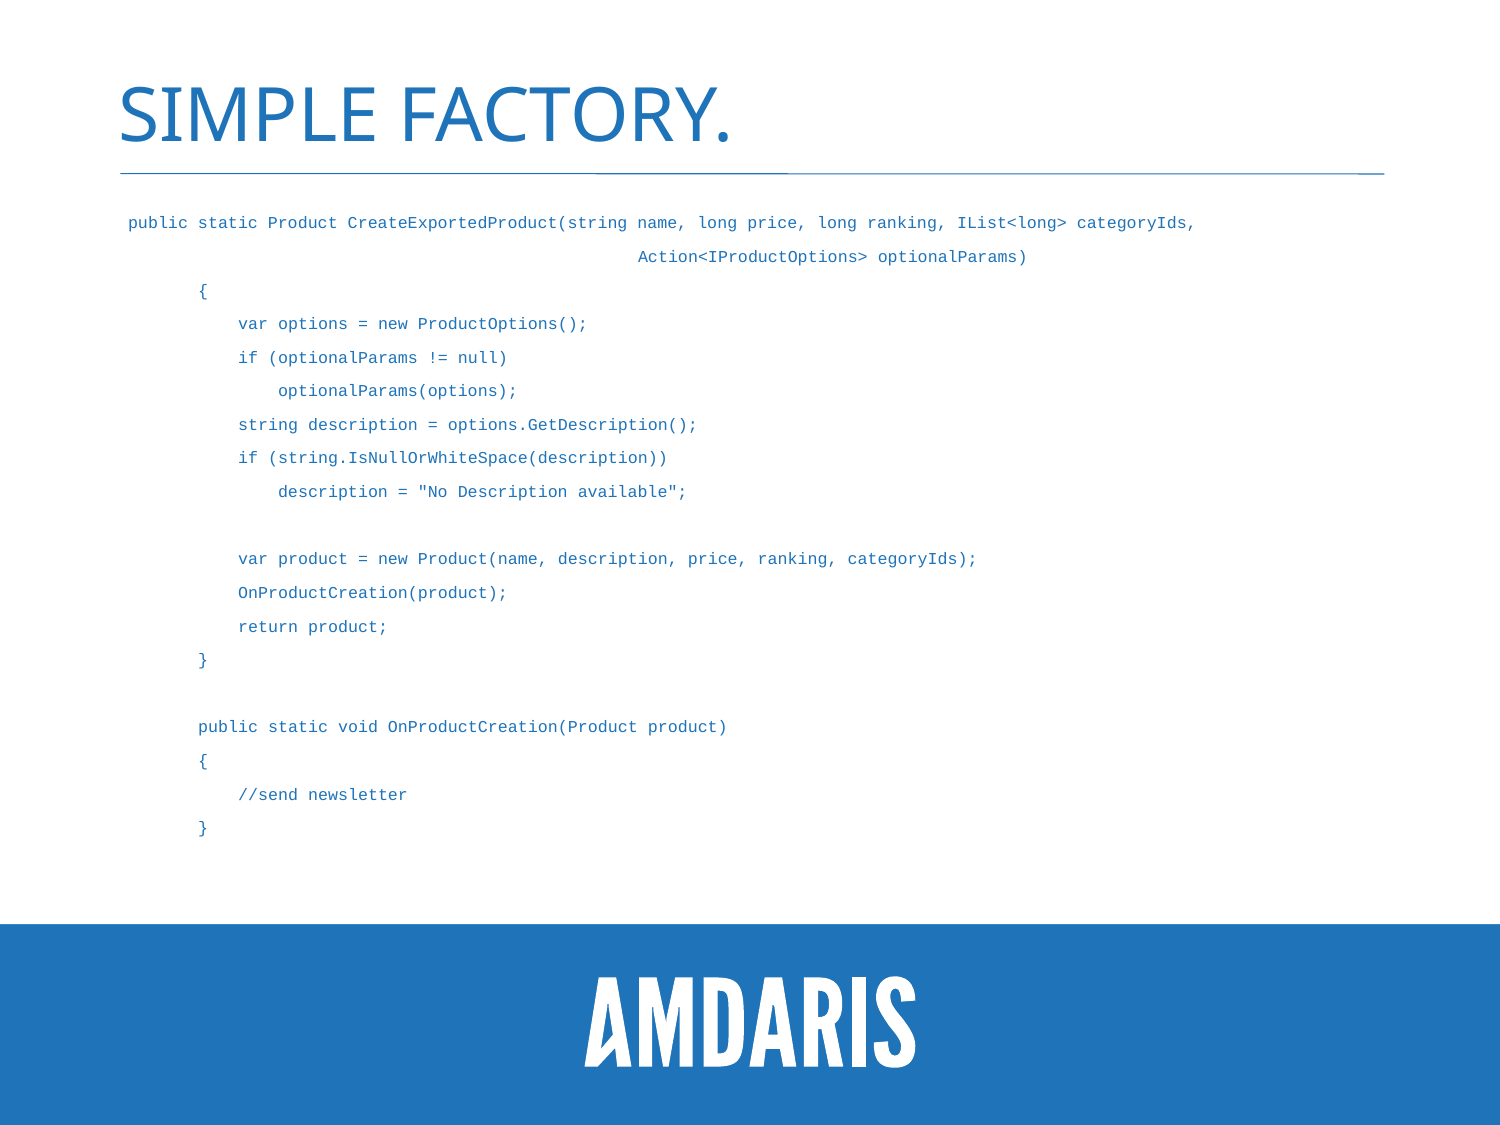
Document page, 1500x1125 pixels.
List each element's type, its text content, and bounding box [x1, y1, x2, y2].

title Simple Factory. [103, 59, 1397, 175]
list public static Product CreateExportedProduct(string name, long price, long ranking, IList<long> categoryIds, Action<IProductOptions> optionalParams) { var options = new ProductOptions(); if (optionalParams != null) optionalParams(options); string description = options.GetDescription(); if (string.IsNullOrWhiteSpace(description)) description = "No Description available"; var product = new Product(name, description, price, ranking, categoryIds); OnProductCreation(product); return product; } public static void OnProductCreation(Product product) { //send newsletter } [103, 206, 1397, 887]
